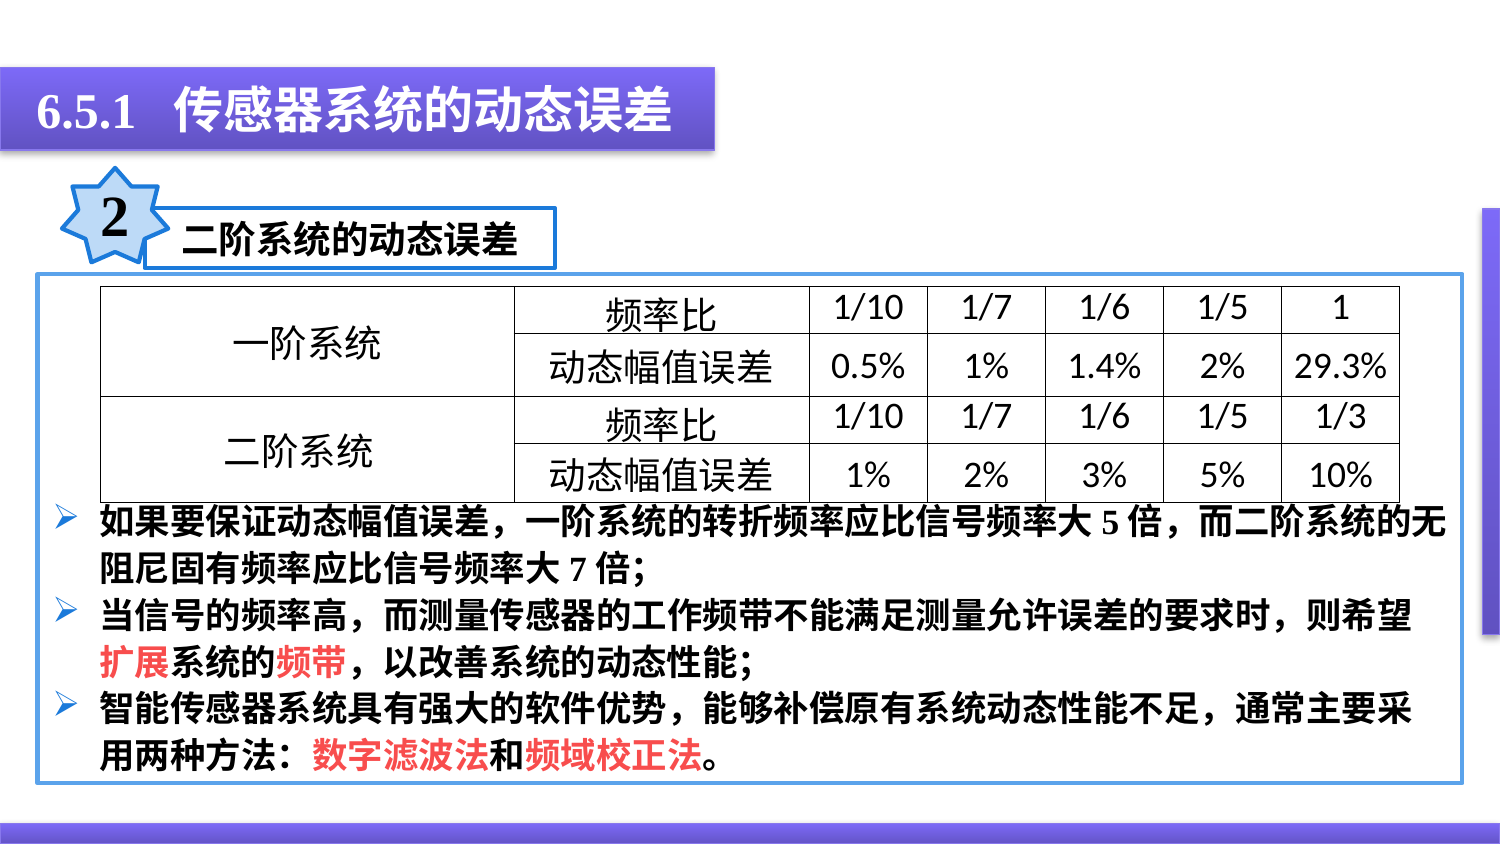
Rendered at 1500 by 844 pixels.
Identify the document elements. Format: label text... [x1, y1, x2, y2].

text_box 2 [59, 165, 171, 265]
text_box 6.5.1 传感器系统的动态误差 [9, 71, 689, 146]
text_box [0, 67, 715, 151]
text_box 二阶系统的动态误差 [143, 206, 557, 270]
